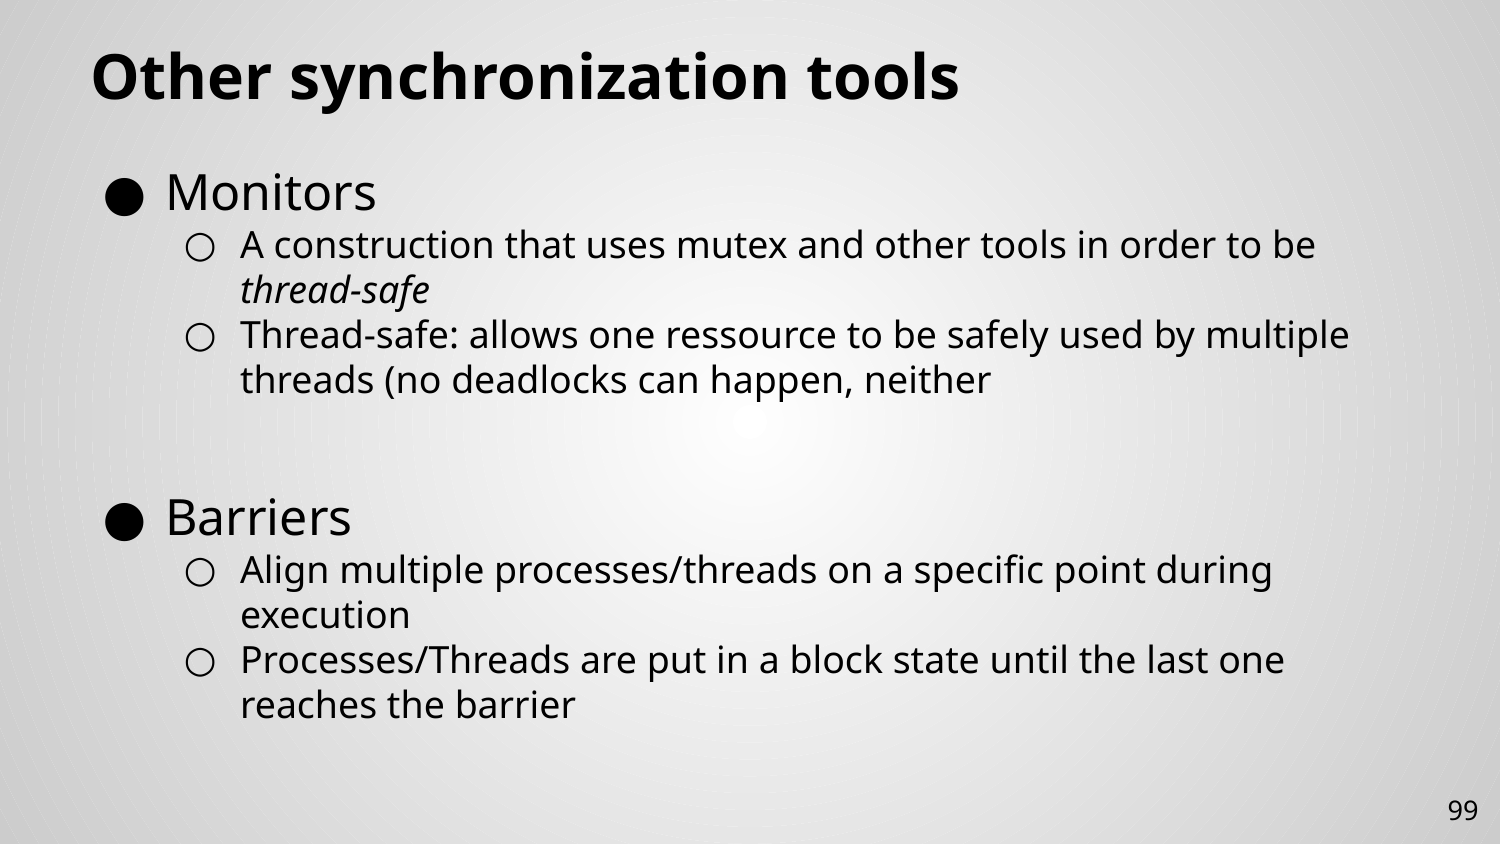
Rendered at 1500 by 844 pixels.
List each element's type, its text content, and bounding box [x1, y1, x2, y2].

list Monitors A construction that uses mutex and other tools in order to be thread-safe Thread-safe: allows one ressource to be safely used by multiple threads (no deadlocks can happen, neither Barriers Align multiple processes/threads on a specific point during execution Processes/Threads are put in a block state until the last one reaches the barrier [75, 145, 1425, 808]
title Other synchronization tools [75, 33, 1425, 128]
slide_number 99 [1403, 779, 1494, 844]
